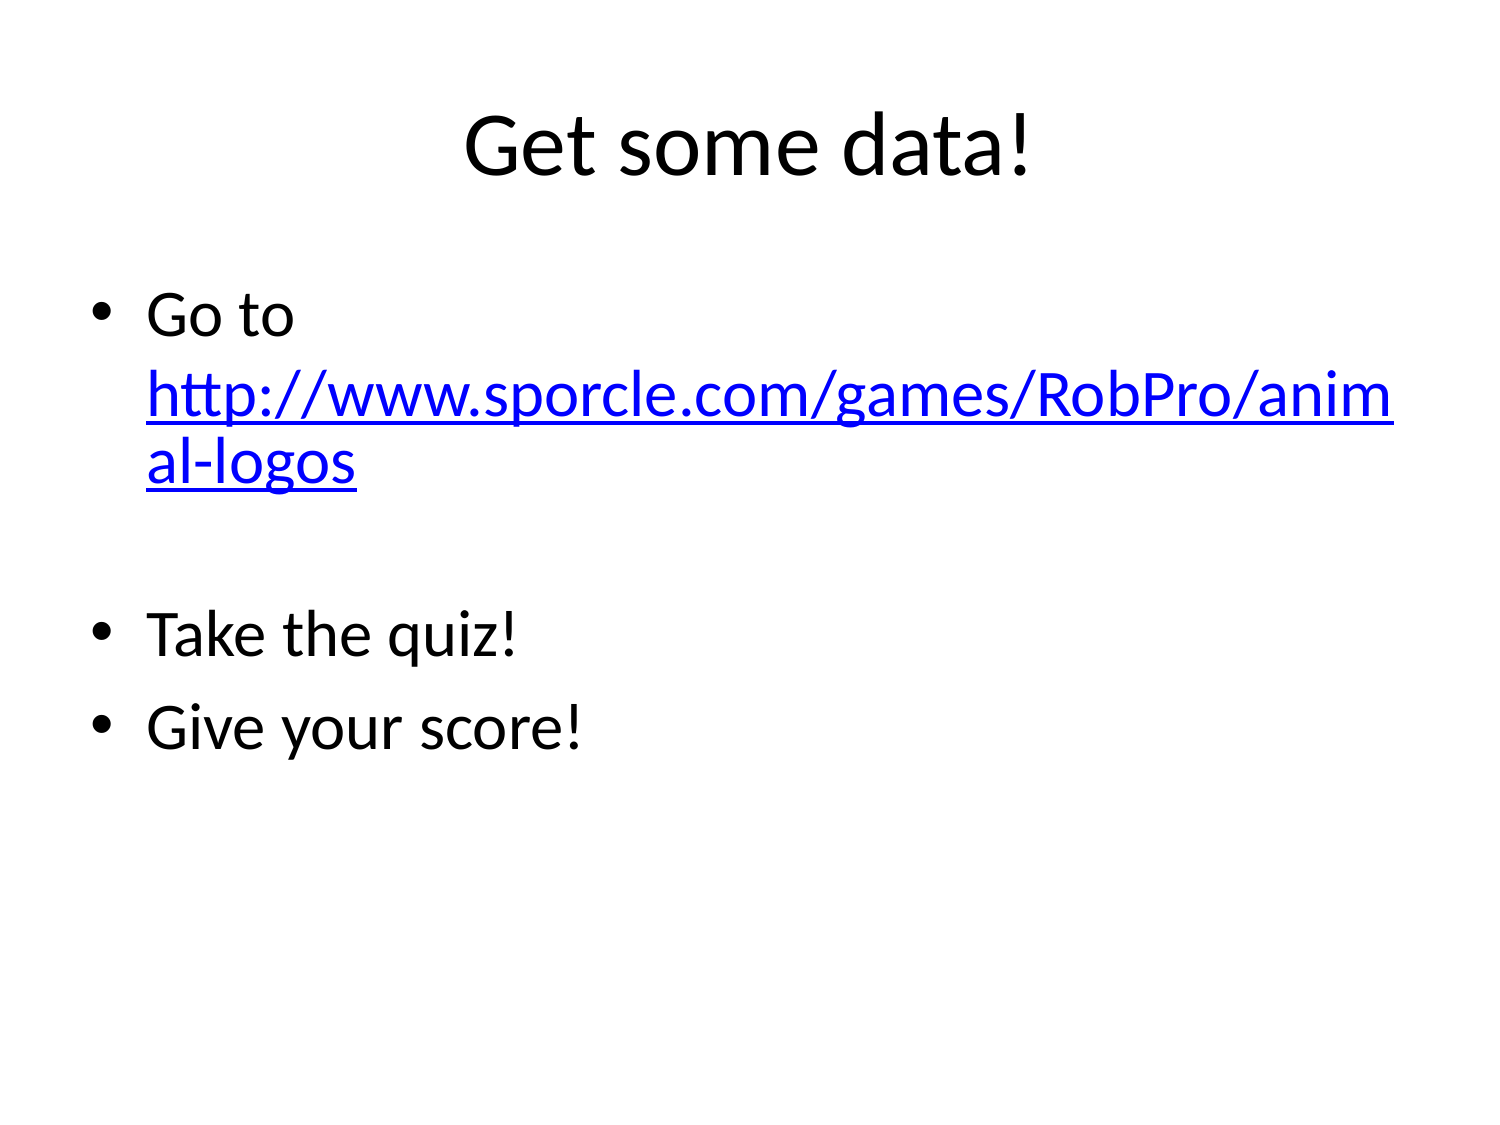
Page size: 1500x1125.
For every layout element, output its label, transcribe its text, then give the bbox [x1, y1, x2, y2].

title Get some data! [75, 45, 1425, 233]
list Go to http://www.sporcle.com/games/RobPro/animal-logos Take the quiz! Give your score! [75, 262, 1425, 1005]
